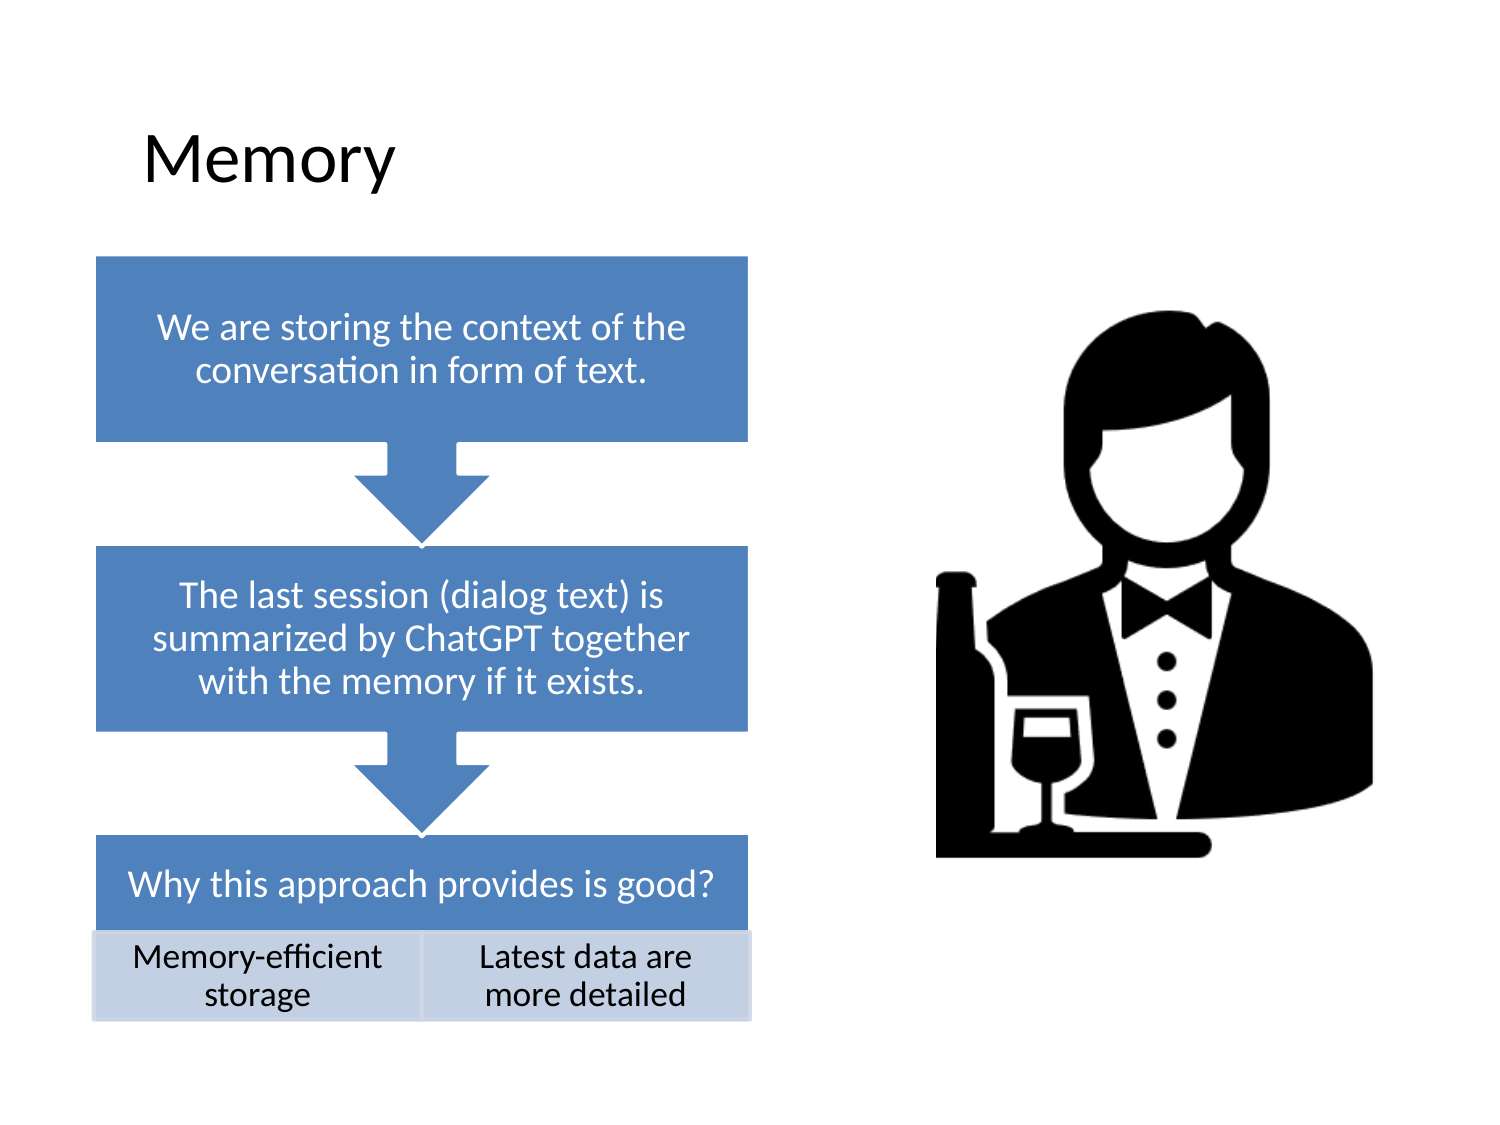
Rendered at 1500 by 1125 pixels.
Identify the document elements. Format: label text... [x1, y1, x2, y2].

text_box [832, 0, 1500, 1125]
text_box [93, 253, 751, 1024]
picture [935, 253, 1399, 871]
title Memory [127, 18, 784, 299]
